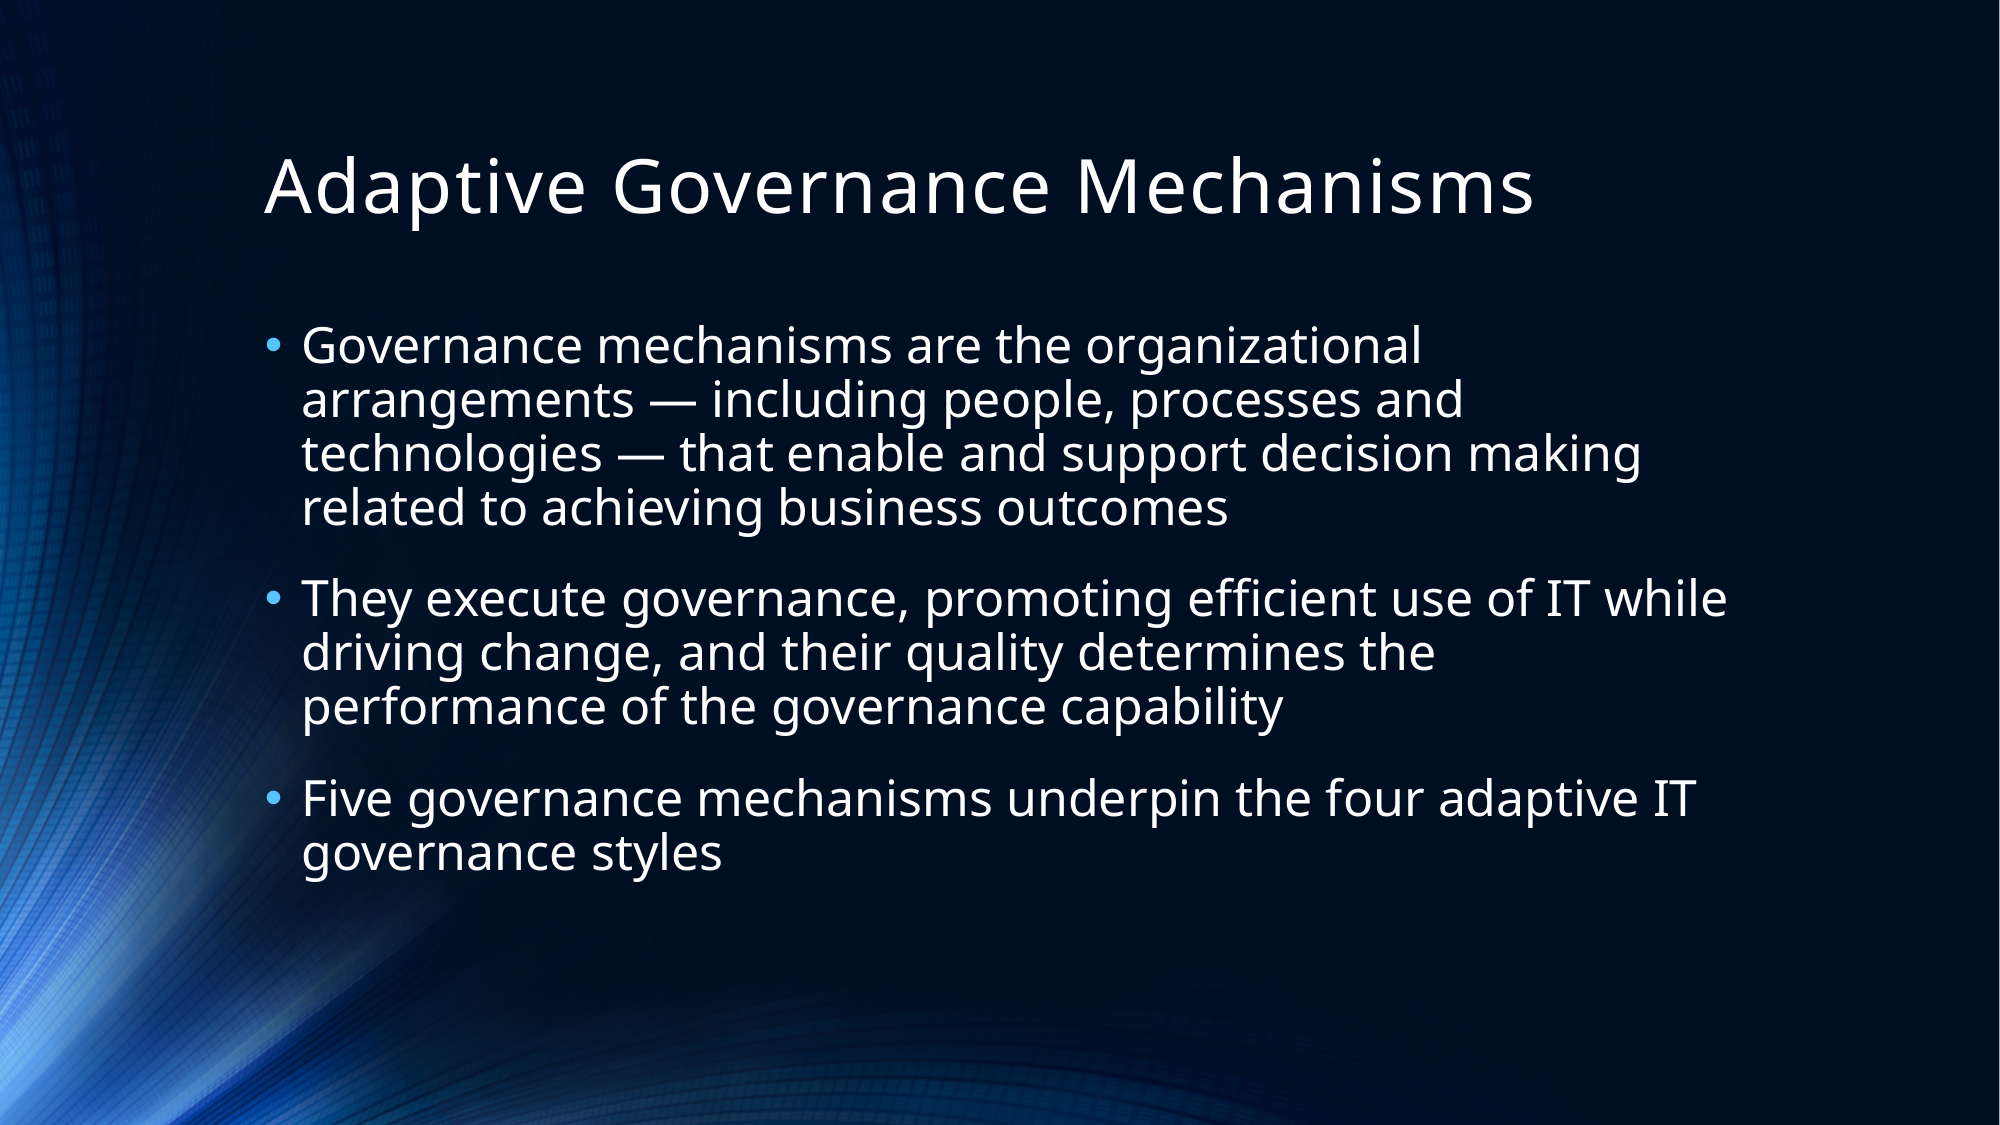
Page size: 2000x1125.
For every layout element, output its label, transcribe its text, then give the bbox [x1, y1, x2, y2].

list Governance mechanisms are the organizational arrangements — including people, processes and technologies — that enable and support decision making related to achieving business outcomes They execute governance, promoting efficient use of IT while driving change, and their quality determines the performance of the governance capability Five governance mechanisms underpin the four adaptive IT governance styles [249, 312, 1749, 988]
title Adaptive Governance Mechanisms [249, 62, 1750, 238]
picture [0, 0, 2000, 1125]
